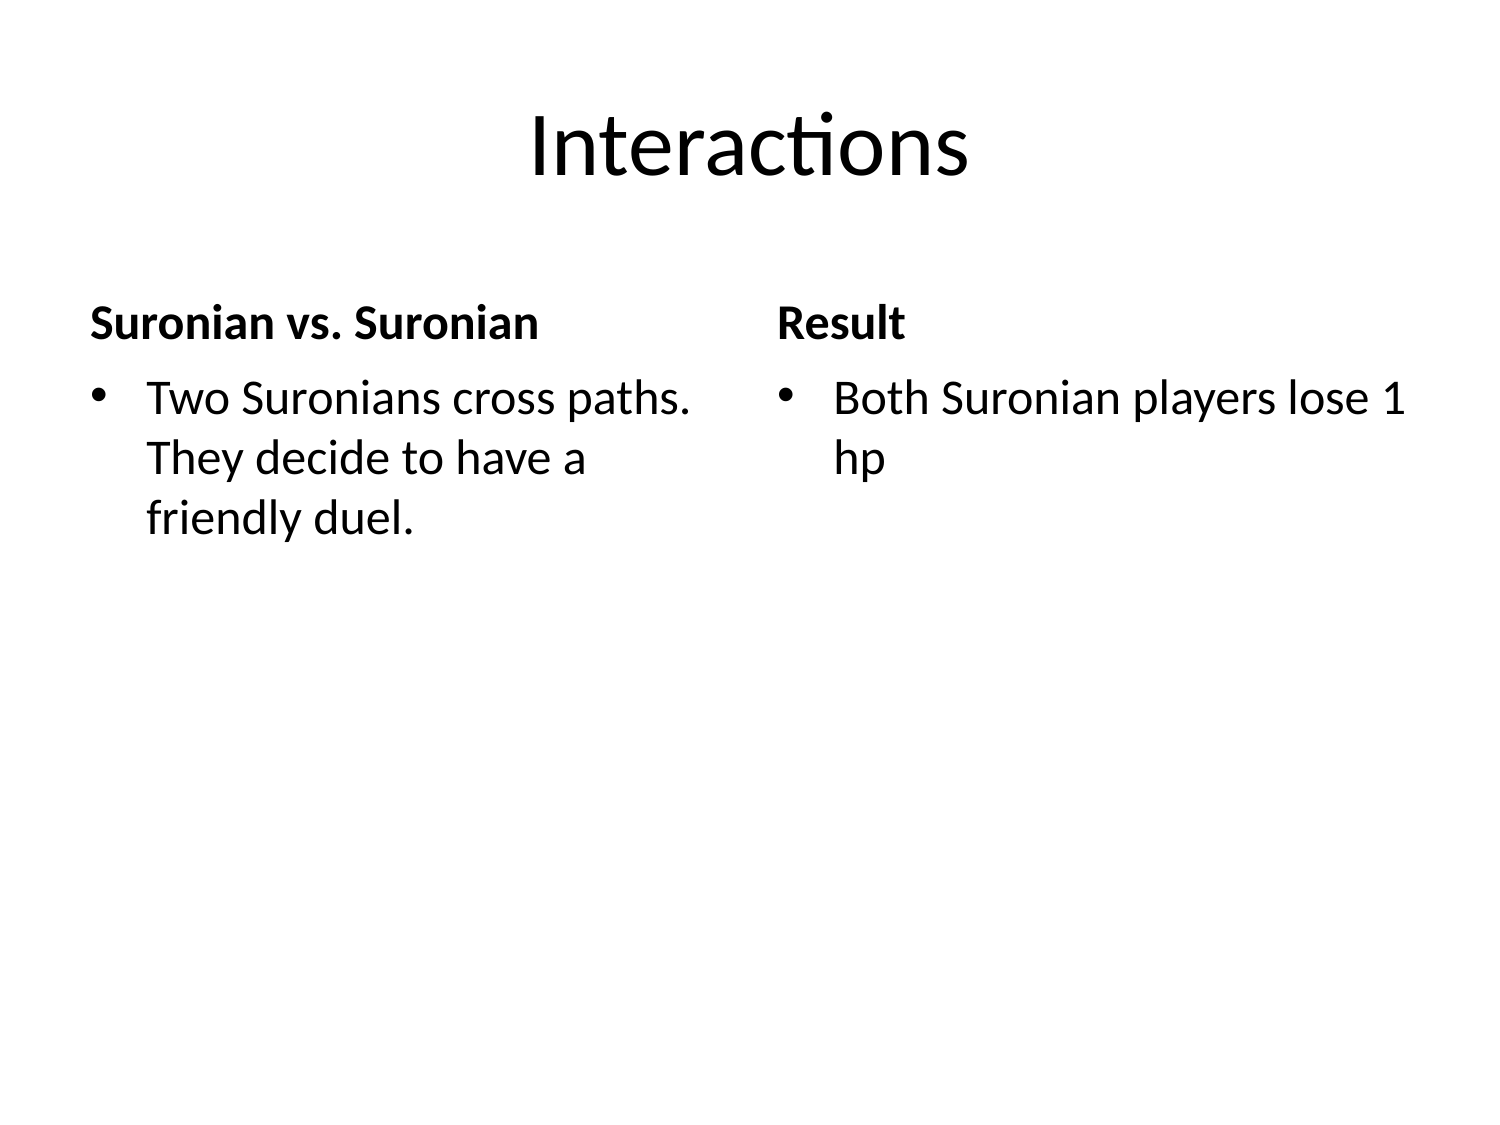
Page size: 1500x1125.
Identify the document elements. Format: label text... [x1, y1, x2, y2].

list Suronian vs. Suronian [75, 251, 738, 356]
list Both Suronian players lose 1 hp [761, 356, 1425, 1005]
list Two Suronians cross paths. They decide to have a friendly duel. [75, 356, 738, 1005]
title Interactions [75, 45, 1425, 233]
list Result [761, 251, 1425, 356]
